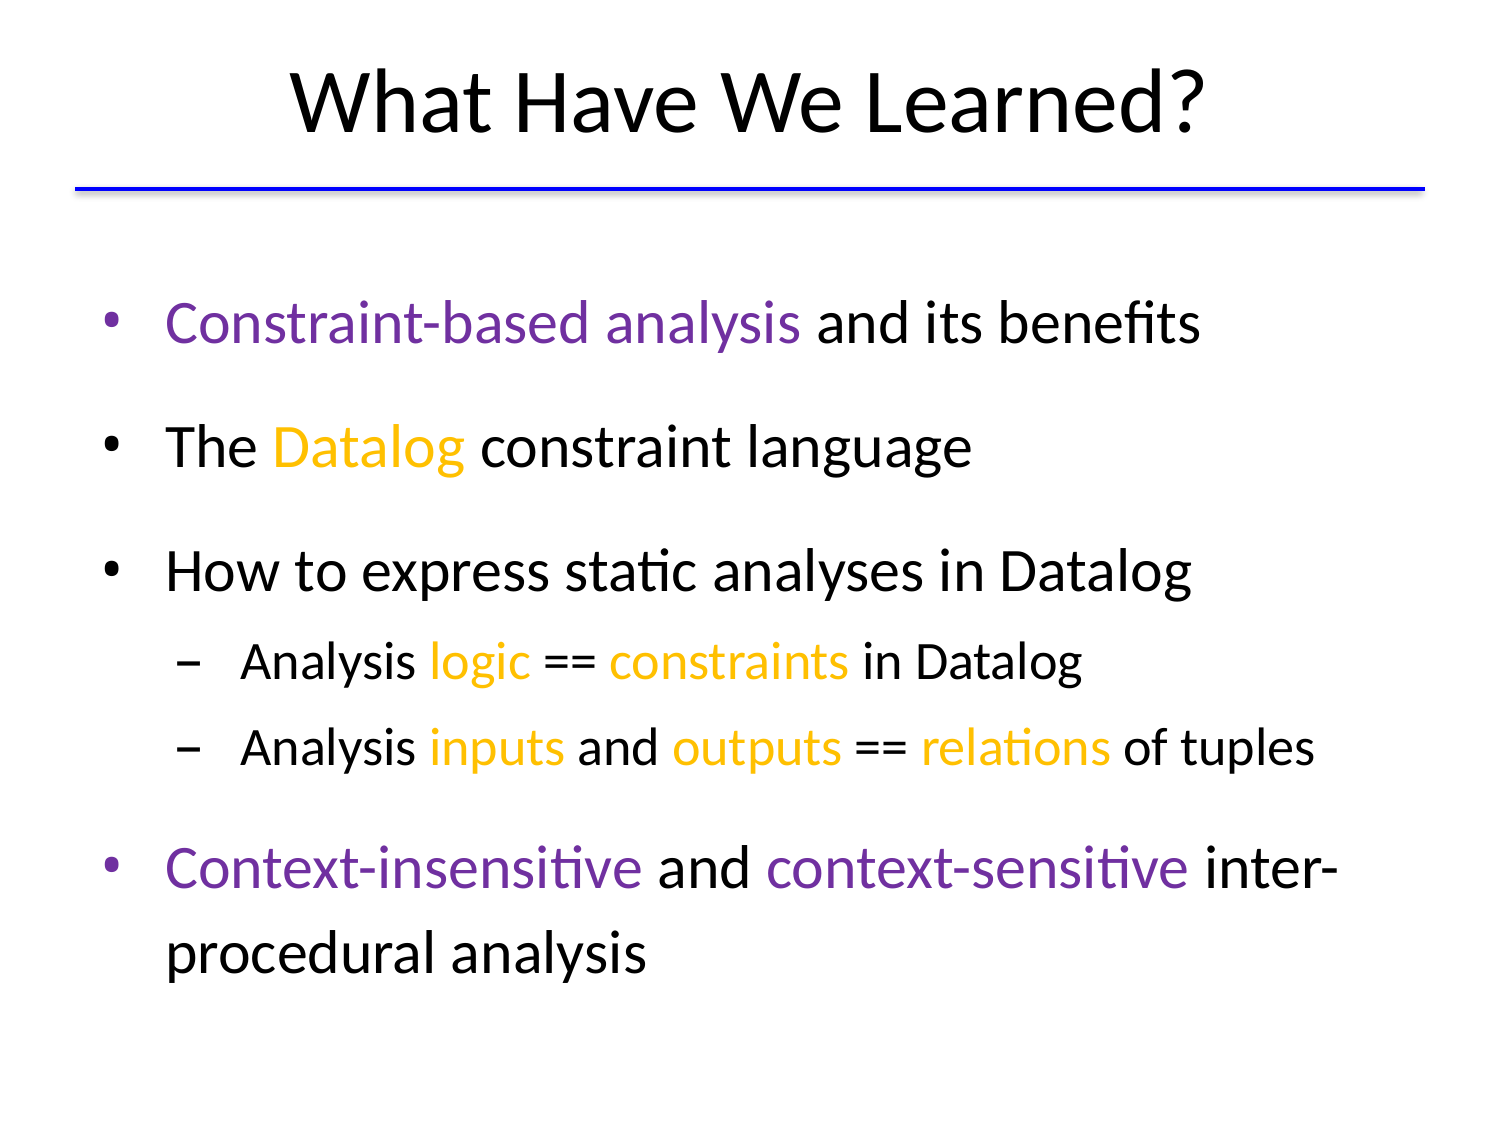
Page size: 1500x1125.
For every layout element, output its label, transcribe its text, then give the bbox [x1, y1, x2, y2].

list Constraint-based analysis and its benefits The Datalog constraint language How to express static analyses in Datalog Analysis logic == constraints in Datalog Analysis inputs and outputs == relations of tuples Context-insensitive and context-sensitive inter-procedural analysis [75, 262, 1425, 1005]
title What Have We Learned? [75, 1, 1425, 190]
